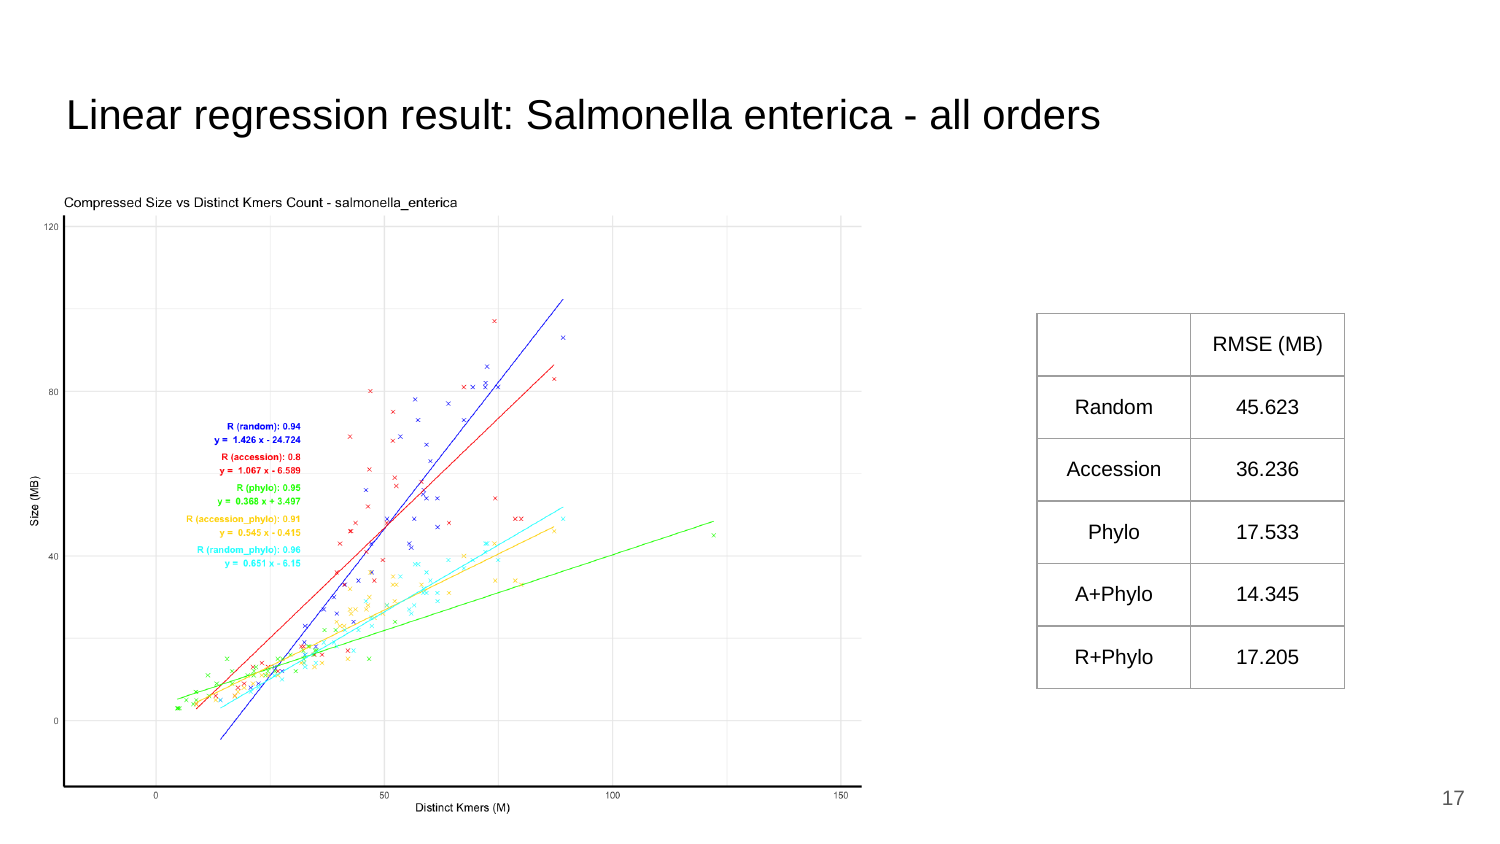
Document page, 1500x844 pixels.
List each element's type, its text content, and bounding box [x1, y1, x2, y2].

table_cell 45.623 [1191, 377, 1344, 438]
table_header [1038, 314, 1190, 375]
table_cell 17.205 [1191, 627, 1344, 688]
title Linear regression result: Salmonella enterica - all orders [51, 72, 1449, 167]
slide_number 17 [1389, 764, 1480, 830]
table_header RMSE (MB) [1191, 314, 1344, 375]
table_cell A+Phylo [1038, 564, 1190, 625]
picture [24, 191, 867, 819]
table_cell 36.236 [1191, 439, 1344, 500]
table_cell R+Phylo [1038, 627, 1190, 688]
table_cell Random [1038, 377, 1190, 438]
table_cell Accession [1038, 439, 1190, 500]
table_cell 14.345 [1191, 564, 1344, 625]
table_cell Phylo [1038, 502, 1190, 563]
table_cell 17.533 [1191, 502, 1344, 563]
